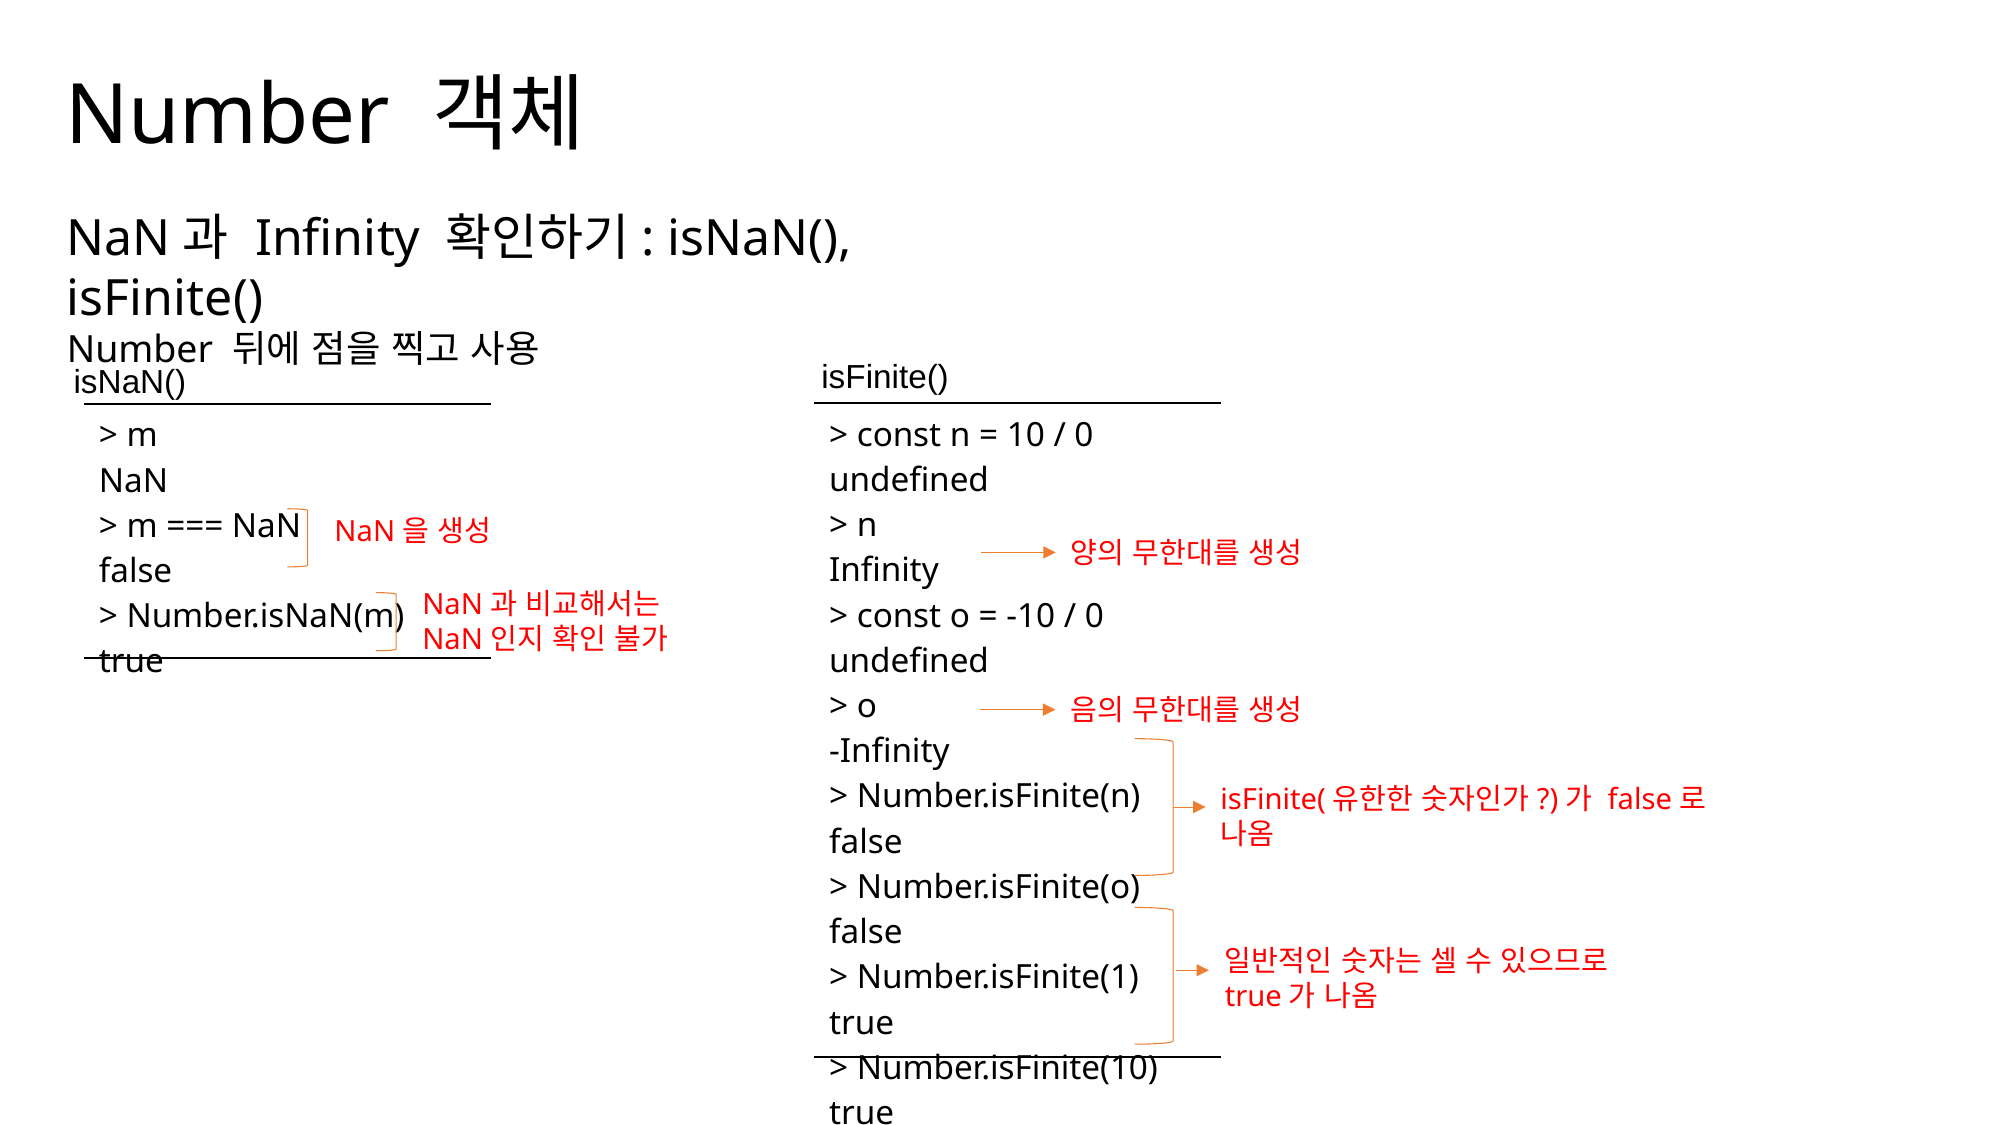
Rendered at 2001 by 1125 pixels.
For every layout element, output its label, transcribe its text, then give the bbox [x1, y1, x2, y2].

text_box [1134, 738, 1174, 876]
text_box NaN과 비교해서는 NaN인지 확인 불가 [407, 577, 712, 663]
text_box isNaN() [58, 378, 338, 408]
text_box Number 객체 [50, 52, 1536, 168]
text_box NaN을 생성 [319, 505, 624, 555]
text_box 음의 무한대를 생성 [1055, 684, 1361, 734]
text_box isFinite(유한한 숫자인가?)가 false로 나옴 [1205, 773, 1771, 858]
text_box [1134, 906, 1174, 1045]
text_box 일반적인 숫자는 셀 수 있으므로 true가 나옴 [1210, 935, 1818, 1020]
text_box [376, 592, 397, 652]
table_header > const n = 10 / 0 undefined > n Infinity > const o = -10 / 0 undefined > o -Infinity > Number.isFinite(n) false > Number.isFinite(o) false > Number.isFinite(1) true > Number.isFinite(10) true [814, 404, 1221, 1056]
text_box NaN과 Infinity 확인하기: isNaN(), isFinite() Number 뒤에 점을 찍고 사용 [52, 197, 1053, 378]
text_box [287, 508, 309, 568]
table_header > m NaN > m === NaN false > Number.isNaN(m) true [84, 405, 491, 657]
text_box 양의 무한대를 생성 [1055, 527, 1361, 577]
text_box isFinite() [806, 348, 1085, 403]
